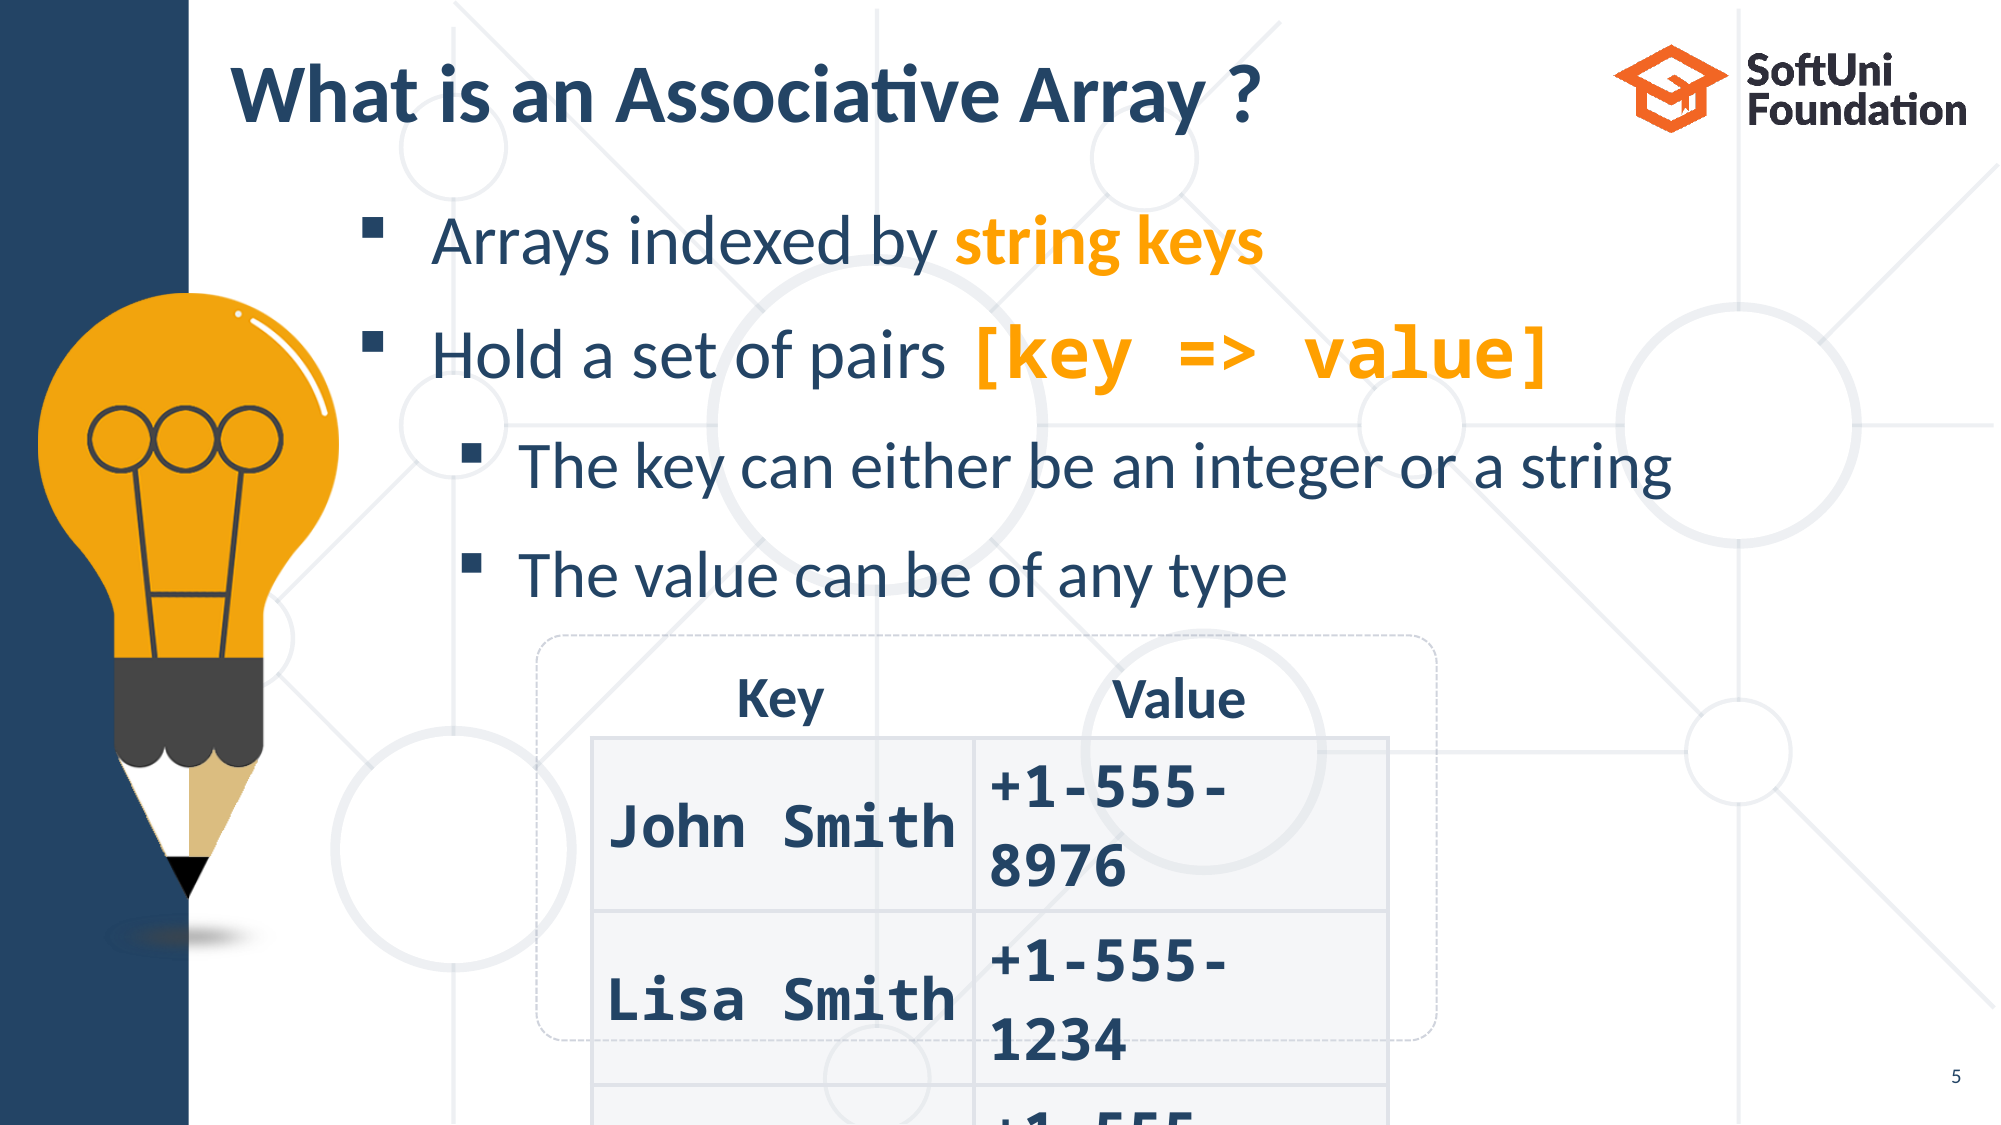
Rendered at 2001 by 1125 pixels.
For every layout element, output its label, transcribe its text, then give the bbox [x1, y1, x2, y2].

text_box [536, 635, 1437, 1041]
list Arrays indexed by string keys Hold a set of pairs [key => value] The key can either be an integer or a string The value can be of any type [338, 183, 1968, 1050]
title What is an Associative Array ? [212, 16, 1591, 162]
slide_number 5 [1897, 1049, 1968, 1101]
picture [38, 293, 338, 961]
picture [1613, 44, 1966, 133]
